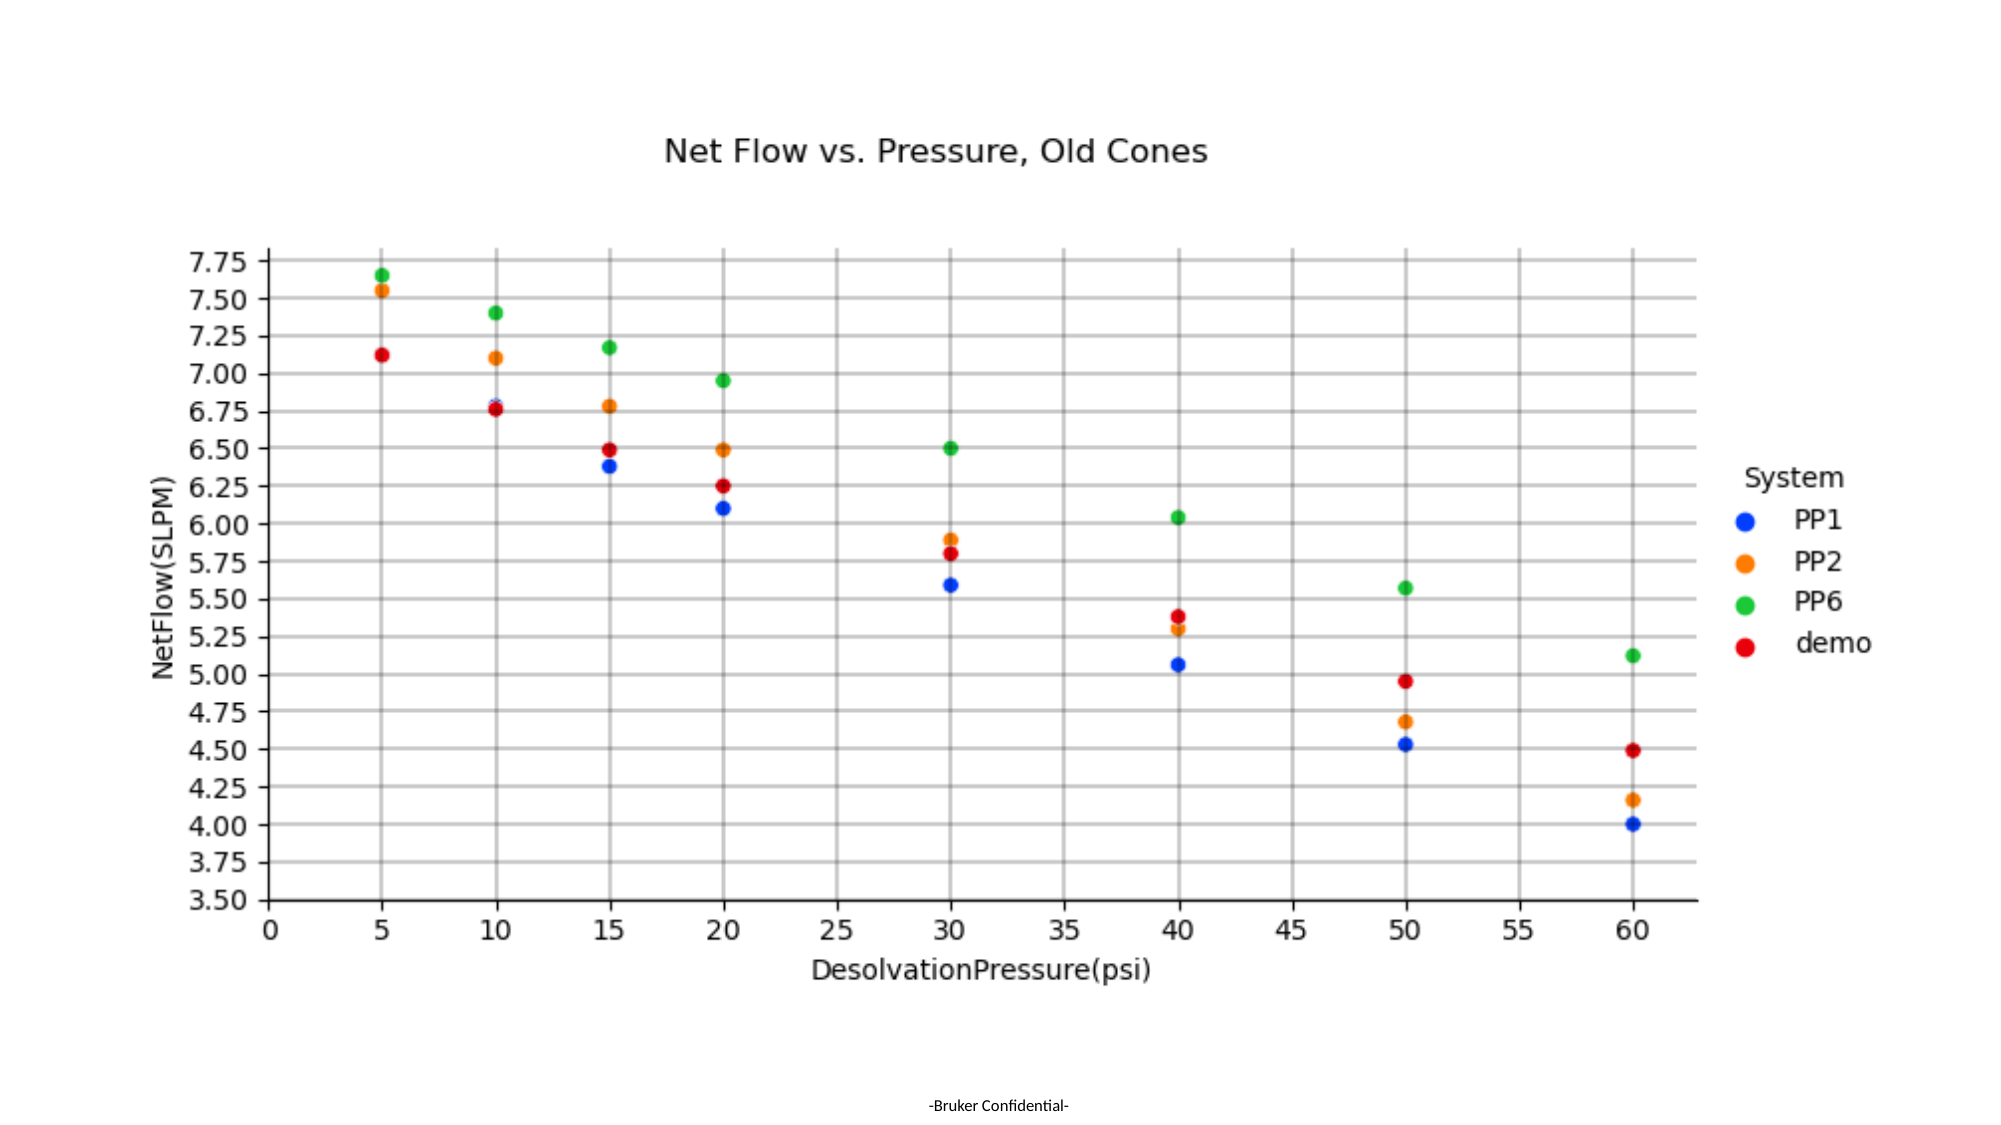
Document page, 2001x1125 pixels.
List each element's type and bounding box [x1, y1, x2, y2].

picture [128, 119, 1897, 1006]
